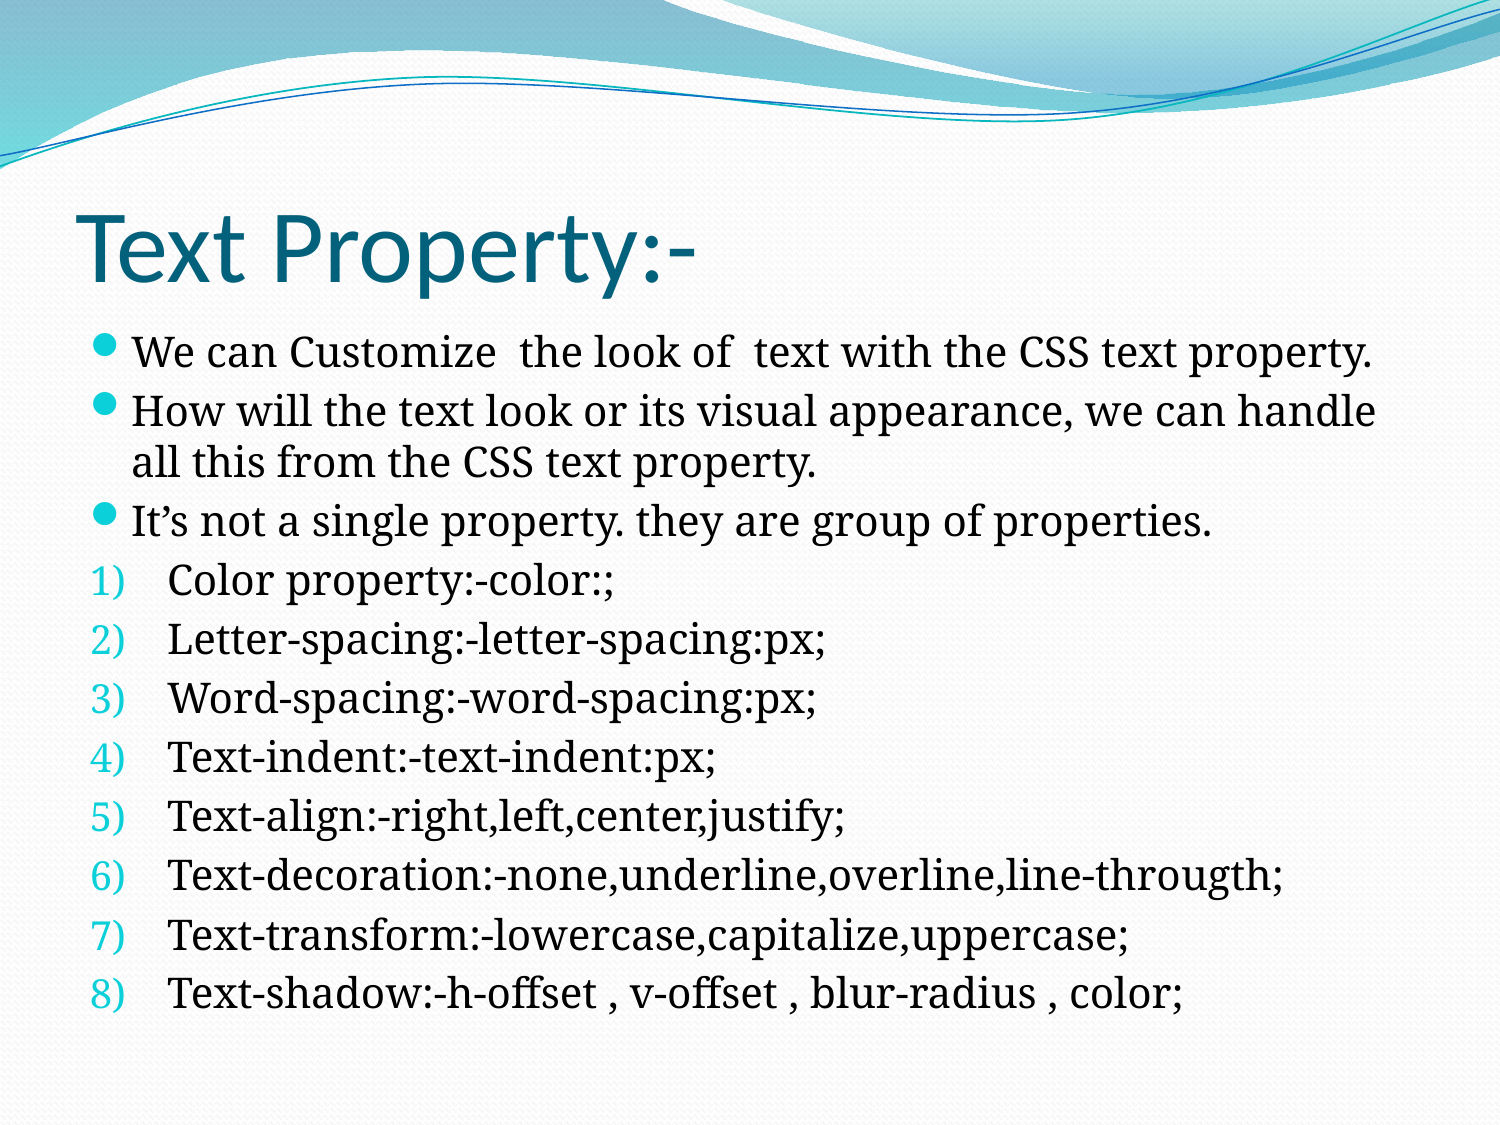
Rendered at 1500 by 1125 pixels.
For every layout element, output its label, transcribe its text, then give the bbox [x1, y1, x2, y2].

list We can Customize the look of text with the CSS text property. How will the text look or its visual appearance, we can handle all this from the CSS text property. It’s not a single property. they are group of properties. Color property:-color:; Letter-spacing:-letter-spacing:px; Word-spacing:-word-spacing:px; Text-indent:-text-indent:px; Text-align:-right,left,center,justify; Text-decoration:-none,underline,overline,line-througth; Text-transform:-lowercase,capitalize,uppercase; Text-shadow:-h-offset , v-offset , blur-radius , color; [75, 317, 1425, 1038]
title Text Property:- [75, 115, 1425, 303]
